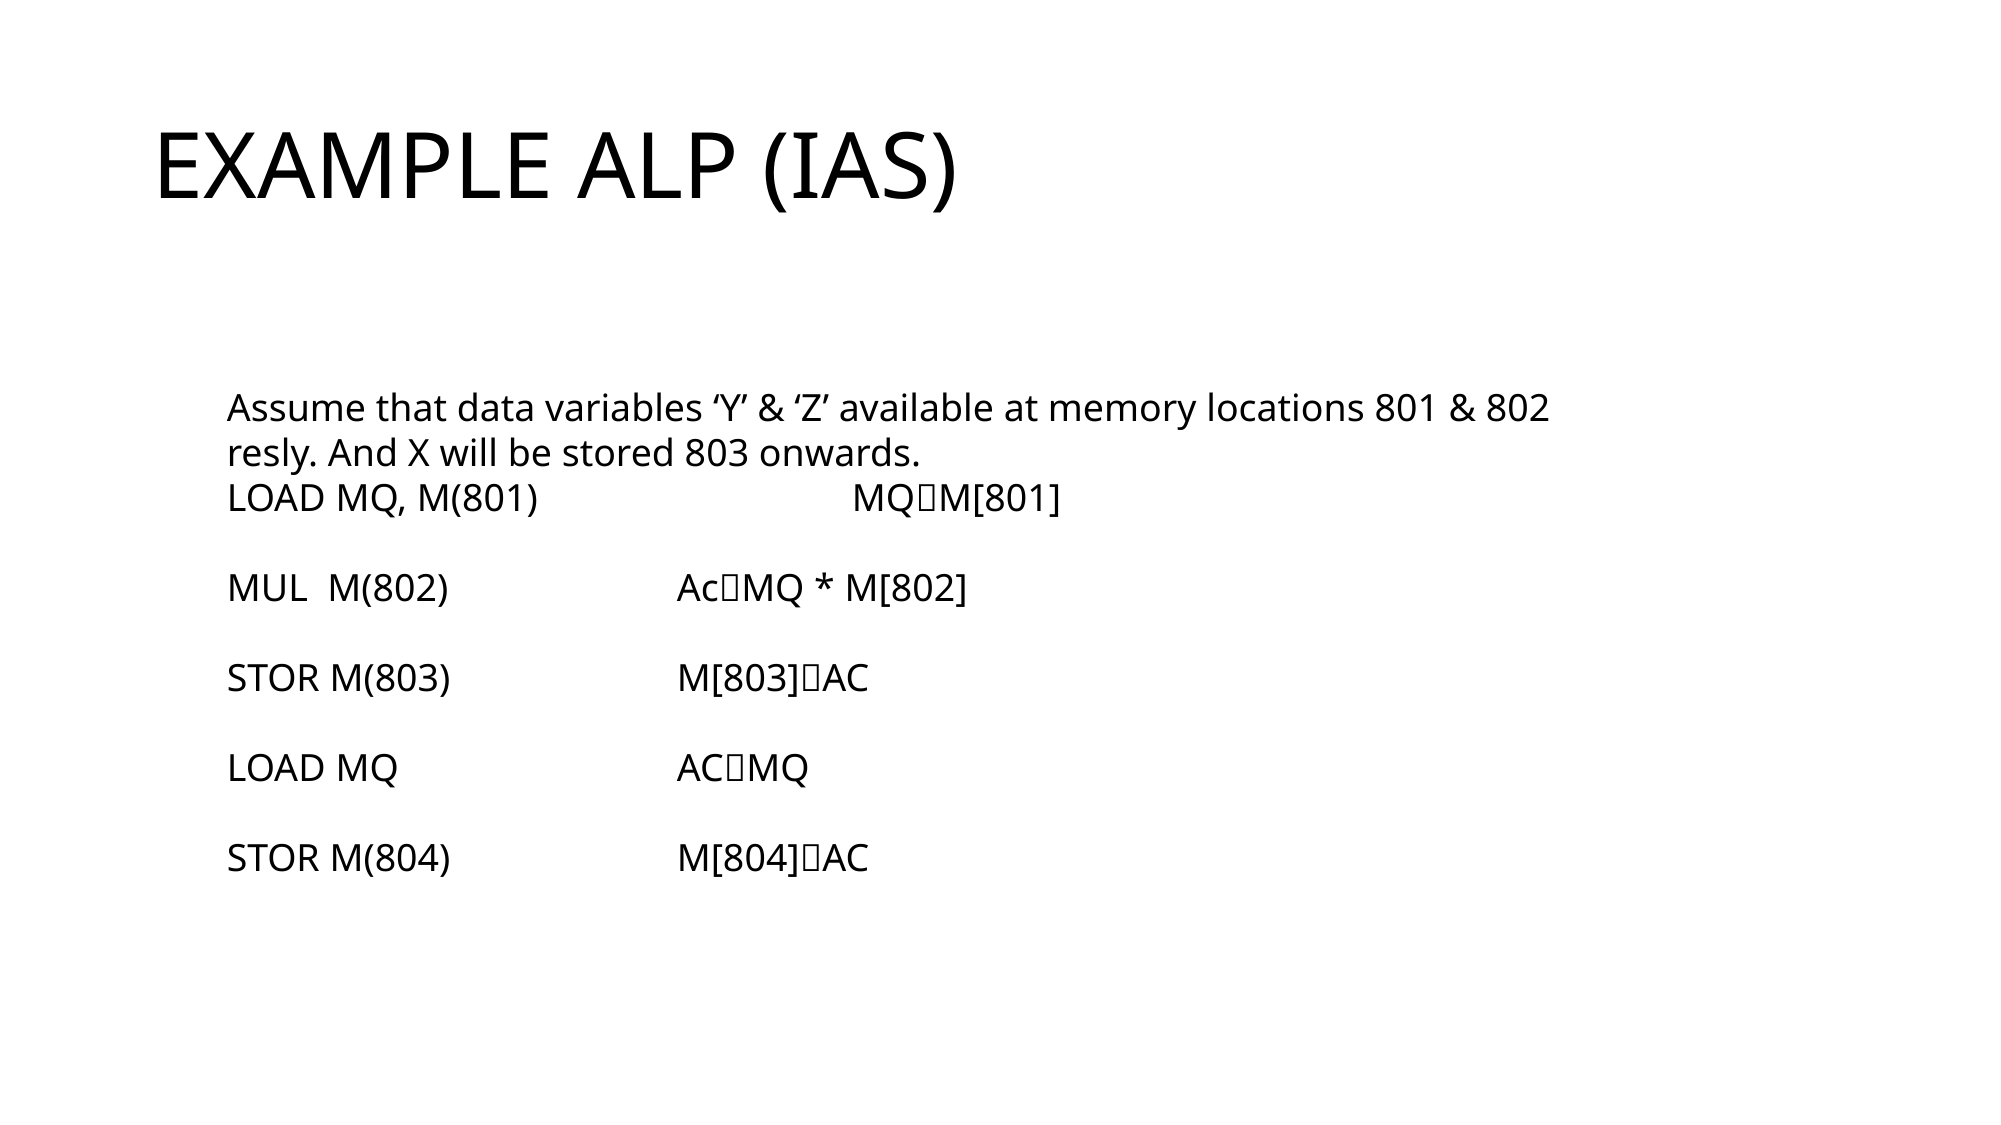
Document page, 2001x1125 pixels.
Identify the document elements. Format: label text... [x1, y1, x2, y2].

text_box Assume that data variables ‘Y’ & ‘Z’ available at memory locations 801 & 802 resly. And X will be stored 803 onwards. LOAD MQ, M(801) MQM[801] MUL M(802) AcMQ * M[802] STOR M(803) M[803]AC LOAD MQ ACMQ STOR M(804) M[804]AC [212, 376, 1662, 887]
title EXAMPLE ALP (IAS) [137, 59, 1863, 278]
